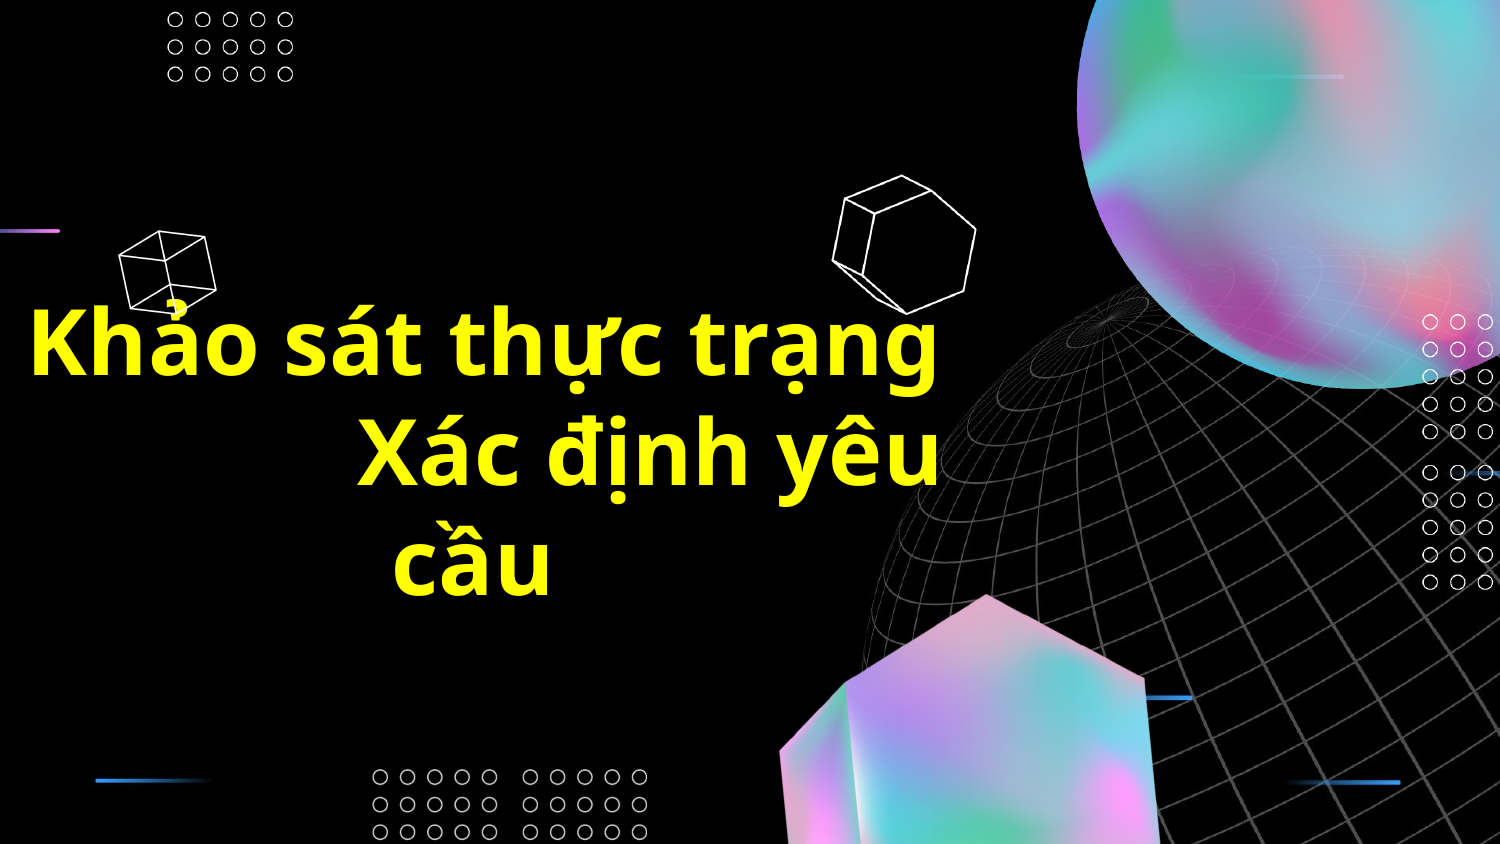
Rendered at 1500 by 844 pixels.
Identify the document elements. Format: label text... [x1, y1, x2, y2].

title Khảo sát thực trạng Xác định yêu cầu [0, 314, 1030, 583]
picture [0, 0, 1500, 844]
